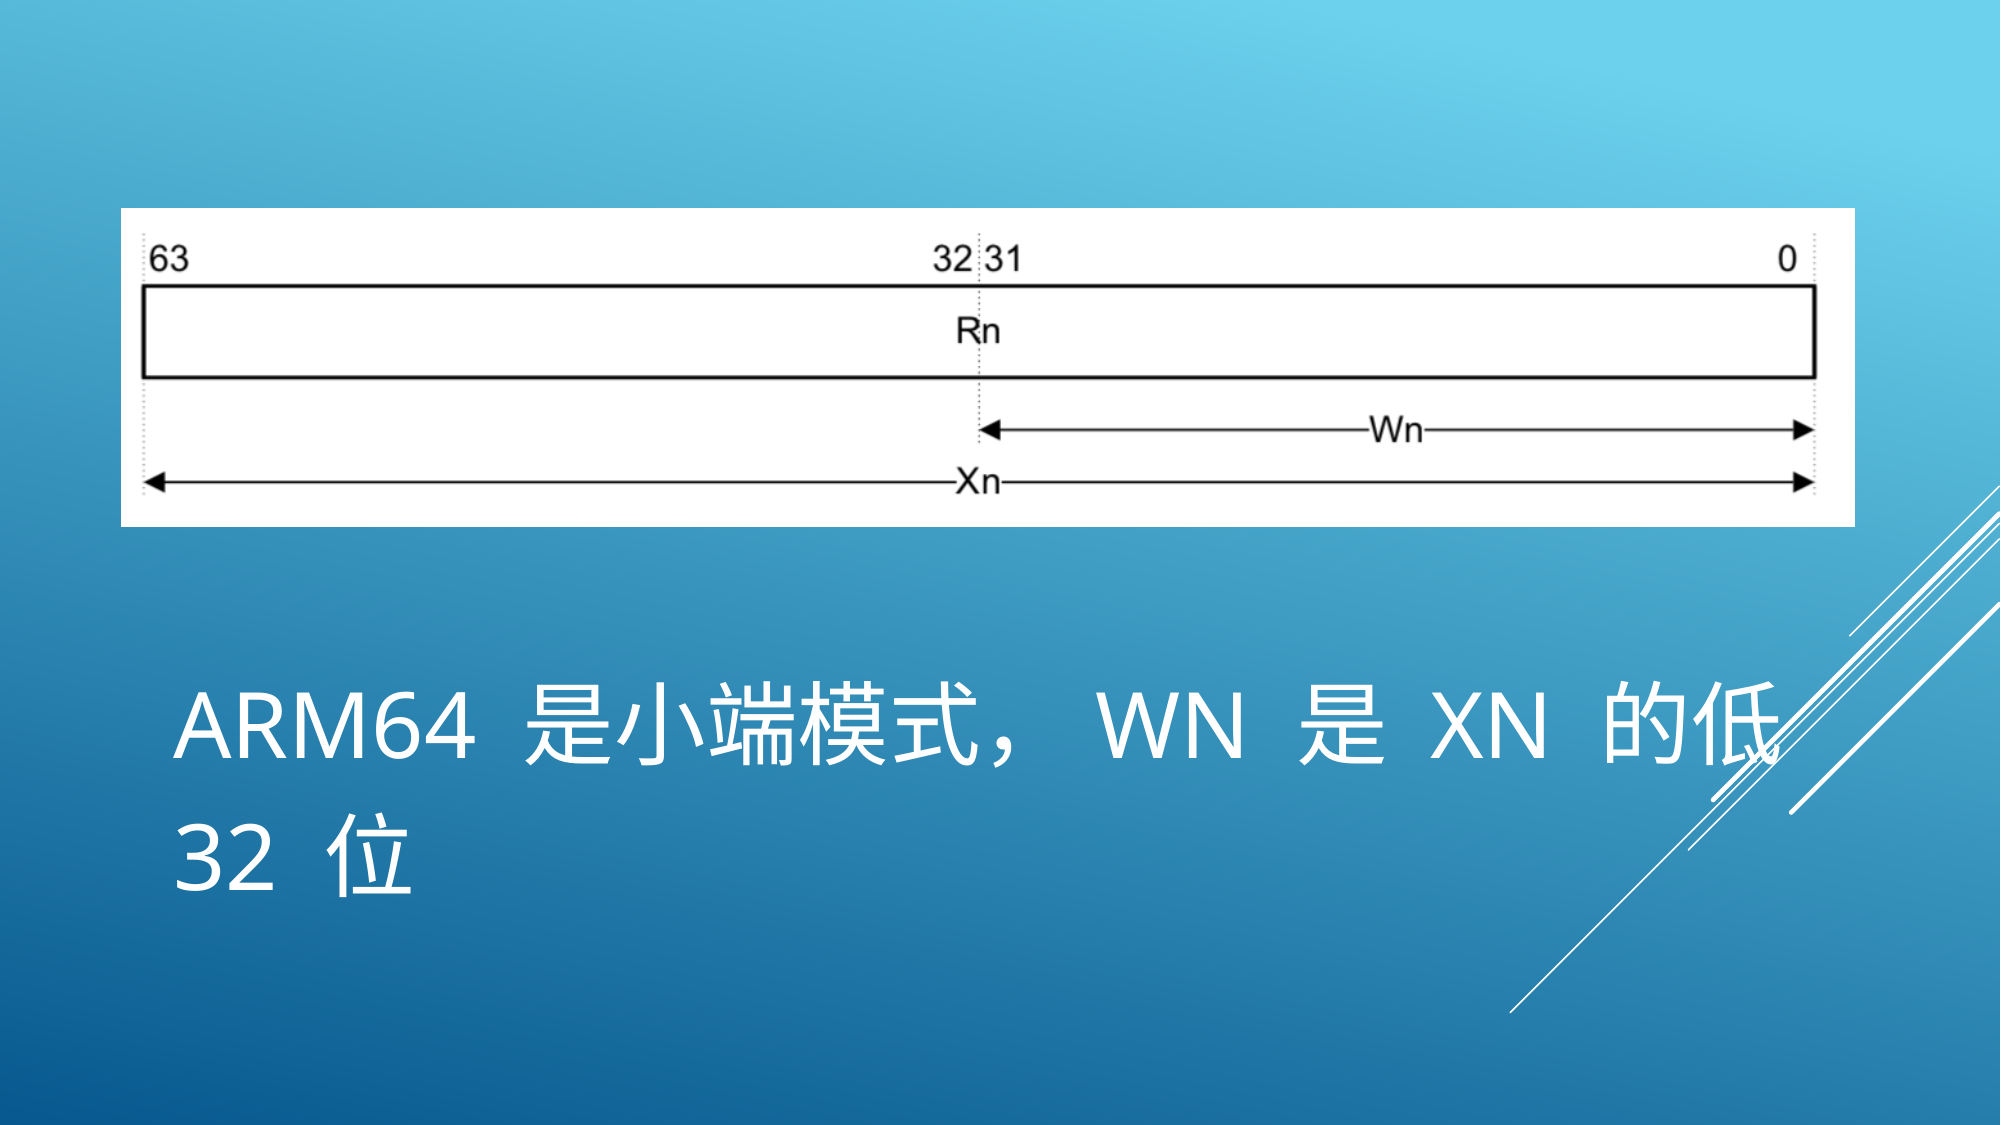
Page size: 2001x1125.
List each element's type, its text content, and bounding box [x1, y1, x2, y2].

picture [121, 208, 1855, 527]
text_box ARM64 是小端模式，WN 是 XN 的低 32 位 [158, 637, 1818, 917]
